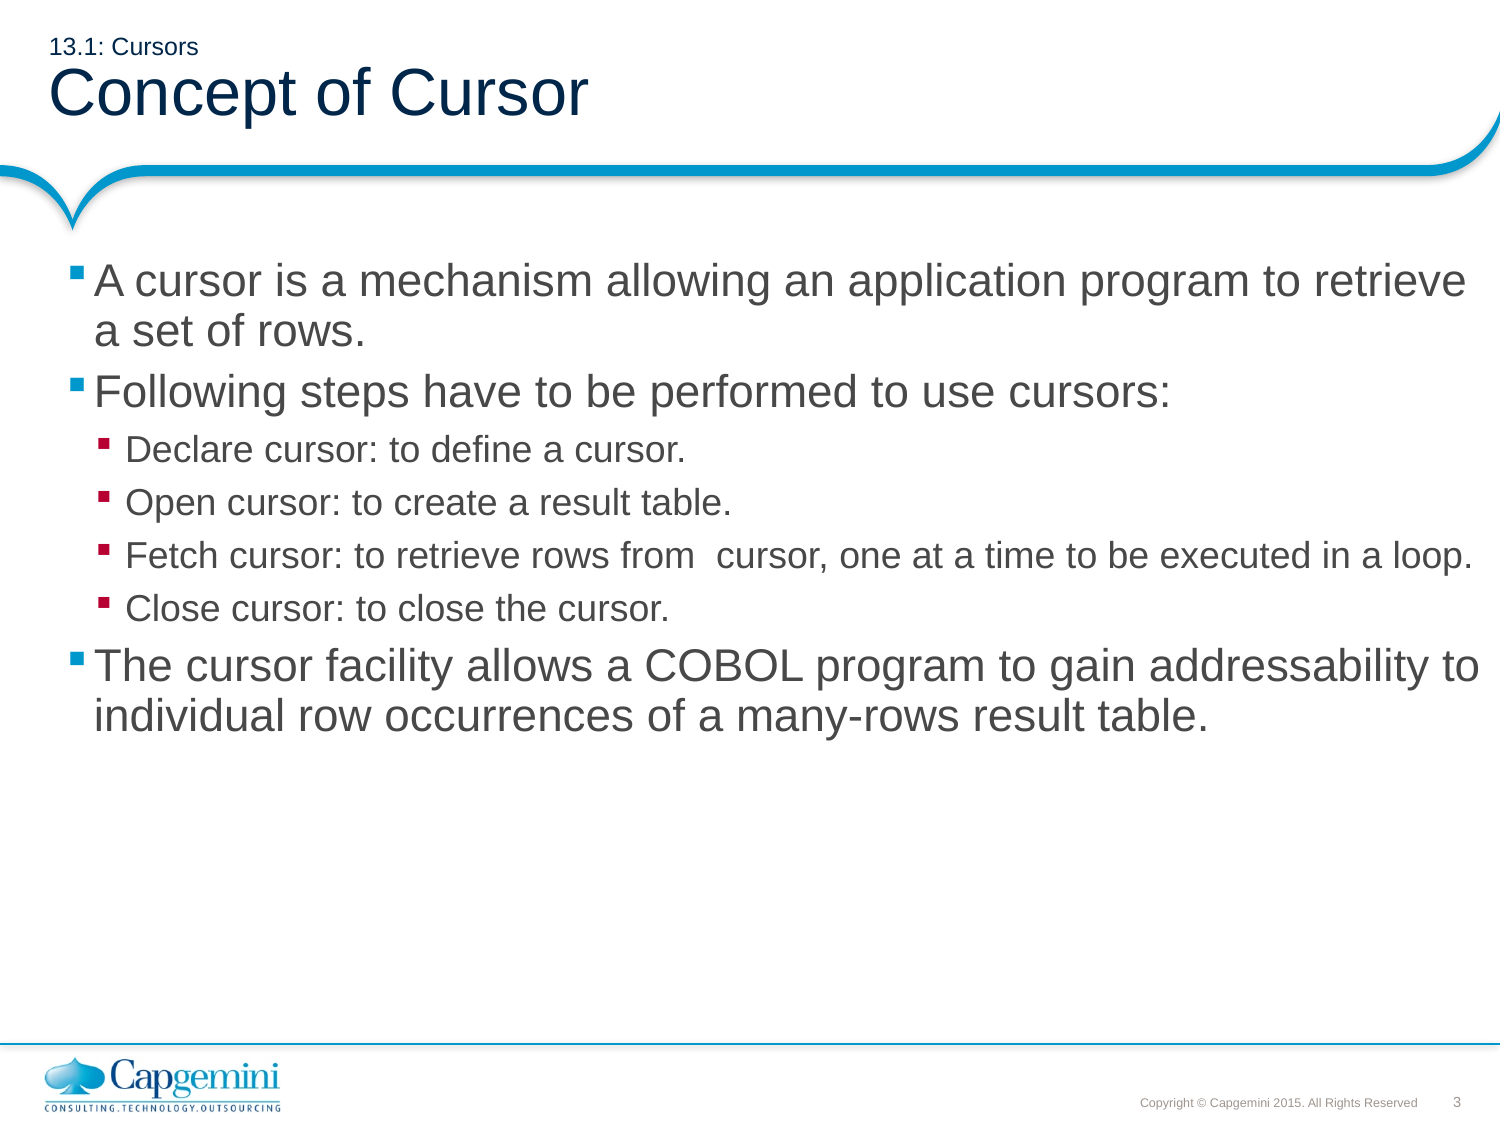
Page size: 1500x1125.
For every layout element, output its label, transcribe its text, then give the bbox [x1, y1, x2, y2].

list A cursor is a mechanism allowing an application program to retrieve a set of rows. Following steps have to be performed to use cursors: Declare cursor: to define a cursor. Open cursor: to create a result table. Fetch cursor: to retrieve rows from cursor, one at a time to be executed in a loop. Close cursor: to close the cursor. The cursor facility allows a COBOL program to gain addressability to individual row occurrences of a many-rows result table. [48, 245, 1500, 1007]
title 13.1: Cursors Concept of Cursor [0, 0, 1500, 165]
picture [44, 1056, 281, 1113]
